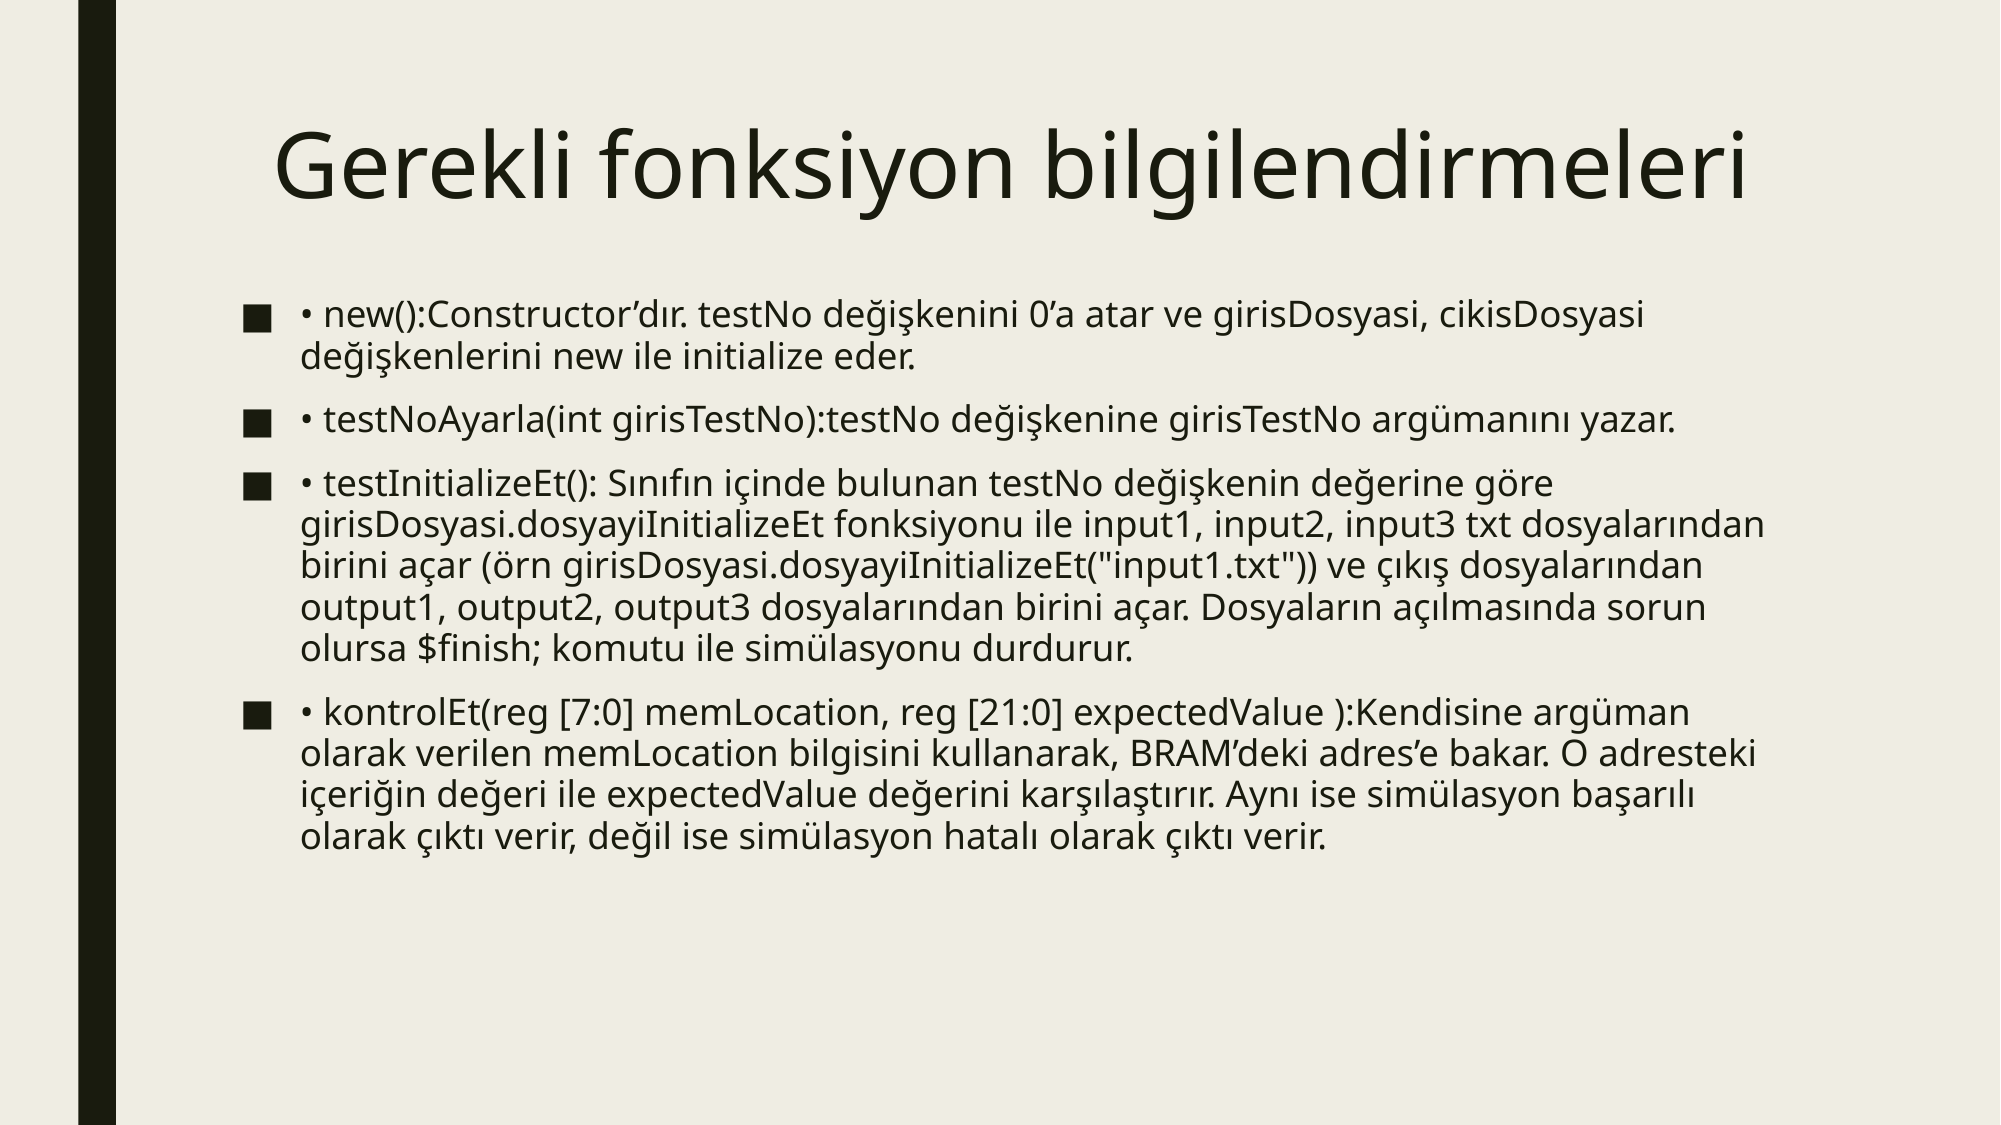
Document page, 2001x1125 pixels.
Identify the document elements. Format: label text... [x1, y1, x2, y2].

list • new():Constructor’dır. testNo değişkenini 0’a atar ve girisDosyasi, cikisDosyasi değişkenlerini new ile initialize eder. • testNoAyarla(int girisTestNo):testNo değişkenine girisTestNo argümanını yazar. • testInitializeEt(): Sınıfın içinde bulunan testNo değişkenin değerine göre girisDosyasi.dosyayiInitializeEt fonksiyonu ile input1, input2, input3 txt dosyalarından birini açar (örn girisDosyasi.dosyayiInitializeEt("input1.txt")) ve çıkış dosyalarından output1, output2, output3 dosyalarından birini açar. Dosyaların açılmasında sorun olursa $finish; komutu ile simülasyonu durdurur. • kontrolEt(reg [7:0] memLocation, reg [21:0] expectedValue ):Kendisine argüman olarak verilen memLocation bilgisini kullanarak, BRAM’deki adres’e bakar. O adresteki içeriğin değeri ile expectedValue değerini karşılaştırır. Aynı ise simülasyon başarılı olarak çıktı verir, değil ise simülasyon hatalı olarak çıktı verir. [225, 287, 1800, 875]
title Gerekli fonksiyon bilgilendirmeleri [225, 112, 1800, 287]
